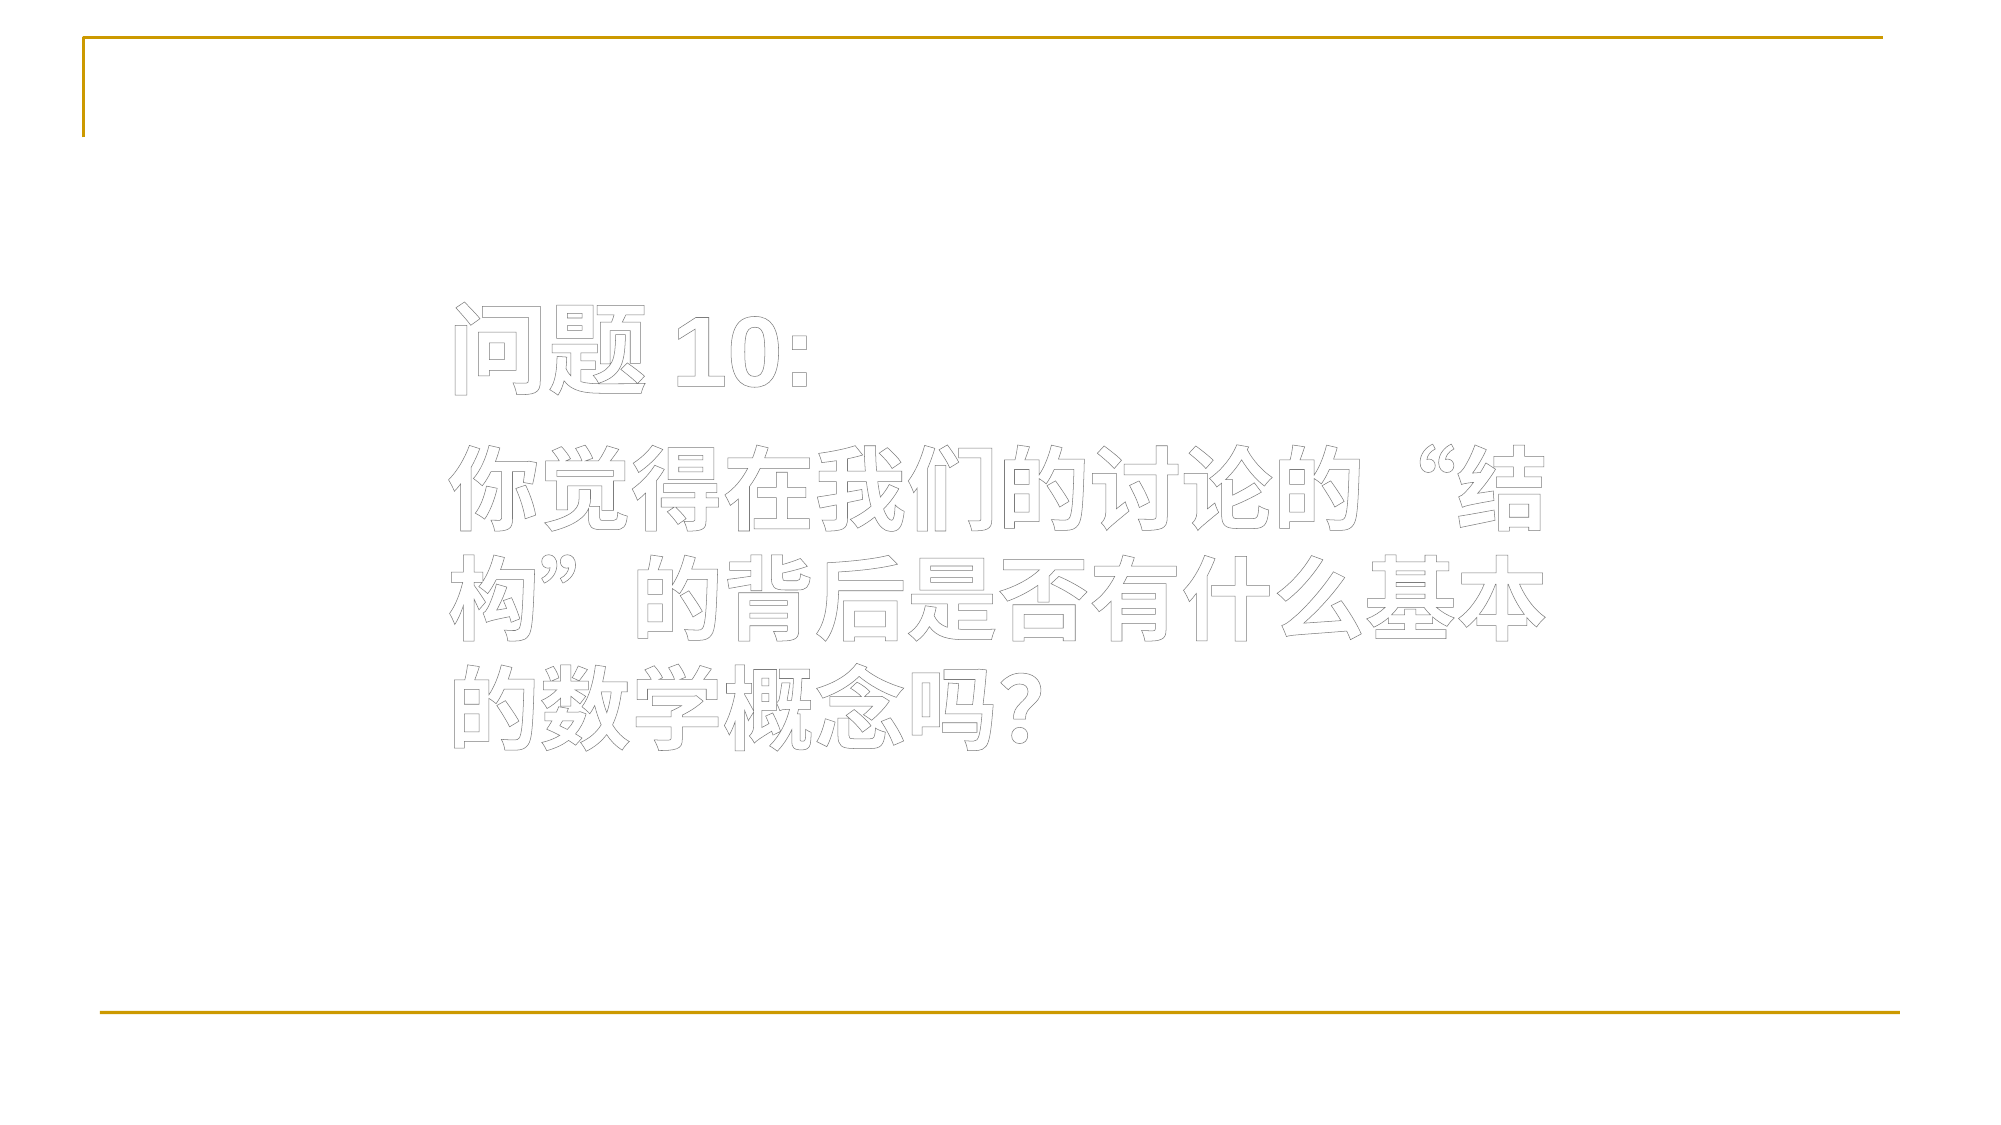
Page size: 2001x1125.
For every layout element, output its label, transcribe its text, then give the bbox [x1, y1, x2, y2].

text_box 问题10: 你觉得在我们的讨论的“结构”的背后是否有什么基本的数学概念吗？ [432, 278, 1615, 769]
